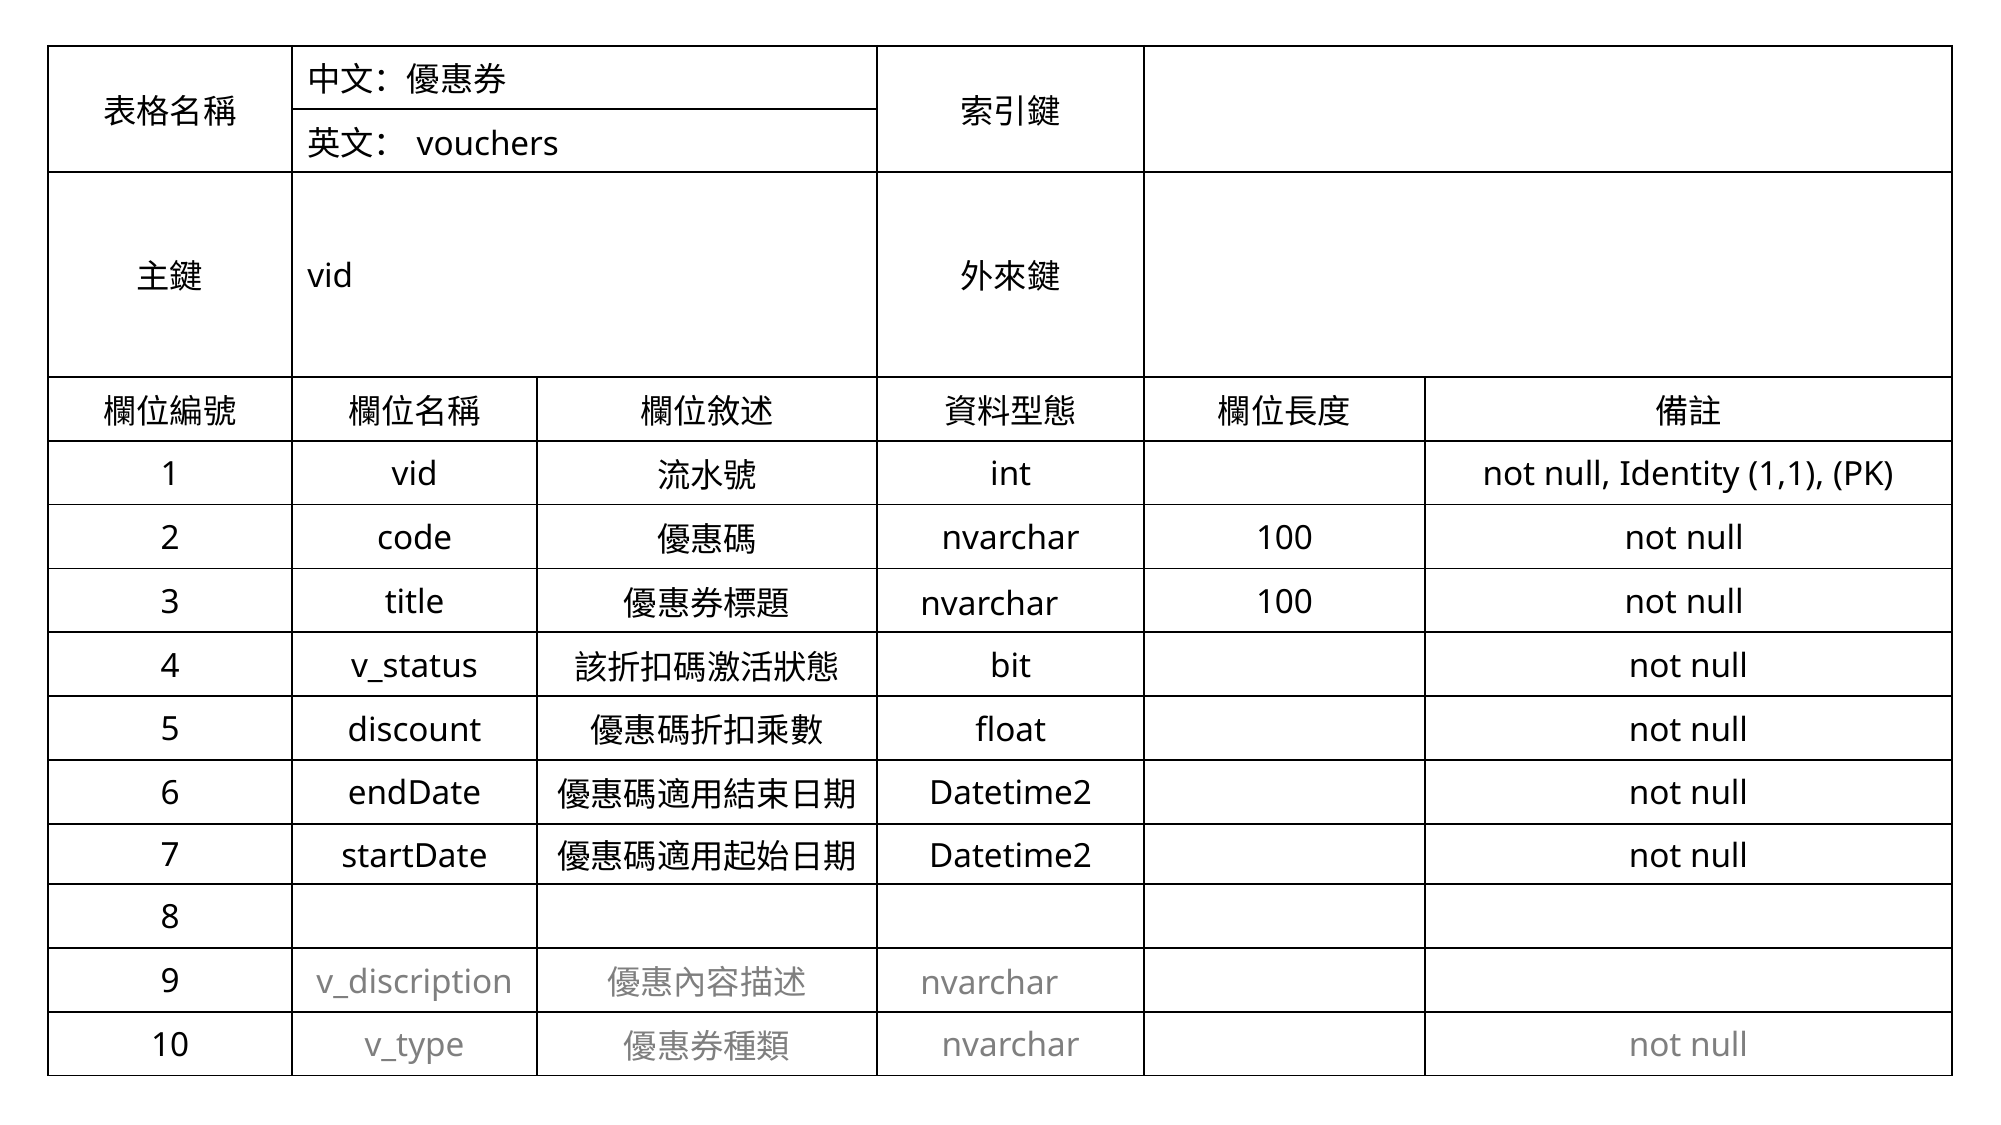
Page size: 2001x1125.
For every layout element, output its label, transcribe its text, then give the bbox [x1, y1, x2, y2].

table_cell 欄位名稱 [293, 378, 536, 440]
table_cell 7 [49, 825, 291, 883]
table_cell int [878, 442, 1143, 504]
table_header 索引鍵 [878, 47, 1143, 171]
table_cell 優惠碼適用起始日期 [538, 825, 876, 883]
table_cell code [293, 505, 536, 568]
table_cell startDate [293, 825, 536, 883]
table_cell bit [878, 633, 1143, 695]
table_cell [1426, 949, 1951, 1011]
table_cell 2 [49, 505, 291, 568]
table_cell 8 [49, 885, 291, 947]
table_cell 主鍵 [49, 173, 291, 376]
table_header [1145, 47, 1951, 171]
table_cell not null [1426, 633, 1951, 695]
table_cell nvarchar [878, 1013, 1143, 1075]
table_cell [1145, 697, 1424, 759]
table_cell not null [1426, 1013, 1951, 1075]
table_cell 備註 [1426, 378, 1951, 440]
table_cell 優惠券種類 [538, 1013, 876, 1075]
table_cell 優惠碼適用結束日期 [538, 761, 876, 823]
table_header 中文：優惠券 [293, 47, 876, 108]
table_cell not null [1426, 697, 1951, 759]
table_cell [1145, 1013, 1424, 1075]
table_header 表格名稱 [49, 47, 291, 171]
table_cell 4 [49, 633, 291, 695]
table_cell 欄位編號 [49, 378, 291, 440]
table_cell 流水號 [538, 442, 876, 504]
table_cell v_status [293, 633, 536, 695]
table_cell 1 [49, 442, 291, 504]
table_cell nvarchar [878, 569, 1143, 631]
table_cell [1145, 761, 1424, 823]
table_cell 該折扣碼激活狀態 [538, 633, 876, 695]
table_cell 10 [49, 1013, 291, 1075]
table_cell not null [1426, 505, 1951, 568]
table_cell Datetime2 [878, 825, 1143, 883]
table_cell not null [1426, 761, 1951, 823]
table_cell vid [293, 173, 876, 376]
table_cell float [878, 697, 1143, 759]
table_cell [1145, 633, 1424, 695]
table_cell 5 [49, 697, 291, 759]
table_cell 優惠內容描述 [538, 949, 876, 1011]
table_cell 100 [1145, 569, 1424, 631]
table_cell 3 [49, 569, 291, 631]
table_cell [1426, 885, 1951, 947]
table_cell not null, Identity (1,1), (PK) [1426, 442, 1951, 504]
table_cell [1145, 442, 1424, 504]
table_cell not null [1426, 825, 1951, 883]
table_cell [538, 885, 876, 947]
table_cell 外來鍵 [878, 173, 1143, 376]
table_cell [293, 885, 536, 947]
table_cell 100 [1145, 505, 1424, 568]
table_cell 優惠碼折扣乘數 [538, 697, 876, 759]
table_cell nvarchar [878, 949, 1143, 1011]
table_cell Datetime2 [878, 761, 1143, 823]
table_cell 優惠券標題 [538, 569, 876, 631]
table_cell 優惠碼 [538, 505, 876, 568]
table_cell nvarchar [878, 505, 1143, 568]
table_cell [1145, 173, 1951, 376]
table_cell title [293, 569, 536, 631]
table_cell v_discription [293, 949, 536, 1011]
table_cell 英文：vouchers [293, 110, 876, 171]
table_cell 6 [49, 761, 291, 823]
table_cell discount [293, 697, 536, 759]
table_cell 欄位長度 [1145, 378, 1424, 440]
table_cell [1145, 825, 1424, 883]
table_cell 資料型態 [878, 378, 1143, 440]
table_cell 欄位敘述 [538, 378, 876, 440]
table_cell [878, 885, 1143, 947]
table_cell [1145, 949, 1424, 1011]
table_cell 9 [49, 949, 291, 1011]
table_cell endDate [293, 761, 536, 823]
table_cell vid [293, 442, 536, 504]
table_cell [1145, 885, 1424, 947]
table_cell not null [1426, 569, 1951, 631]
table_cell v_type [293, 1013, 536, 1075]
